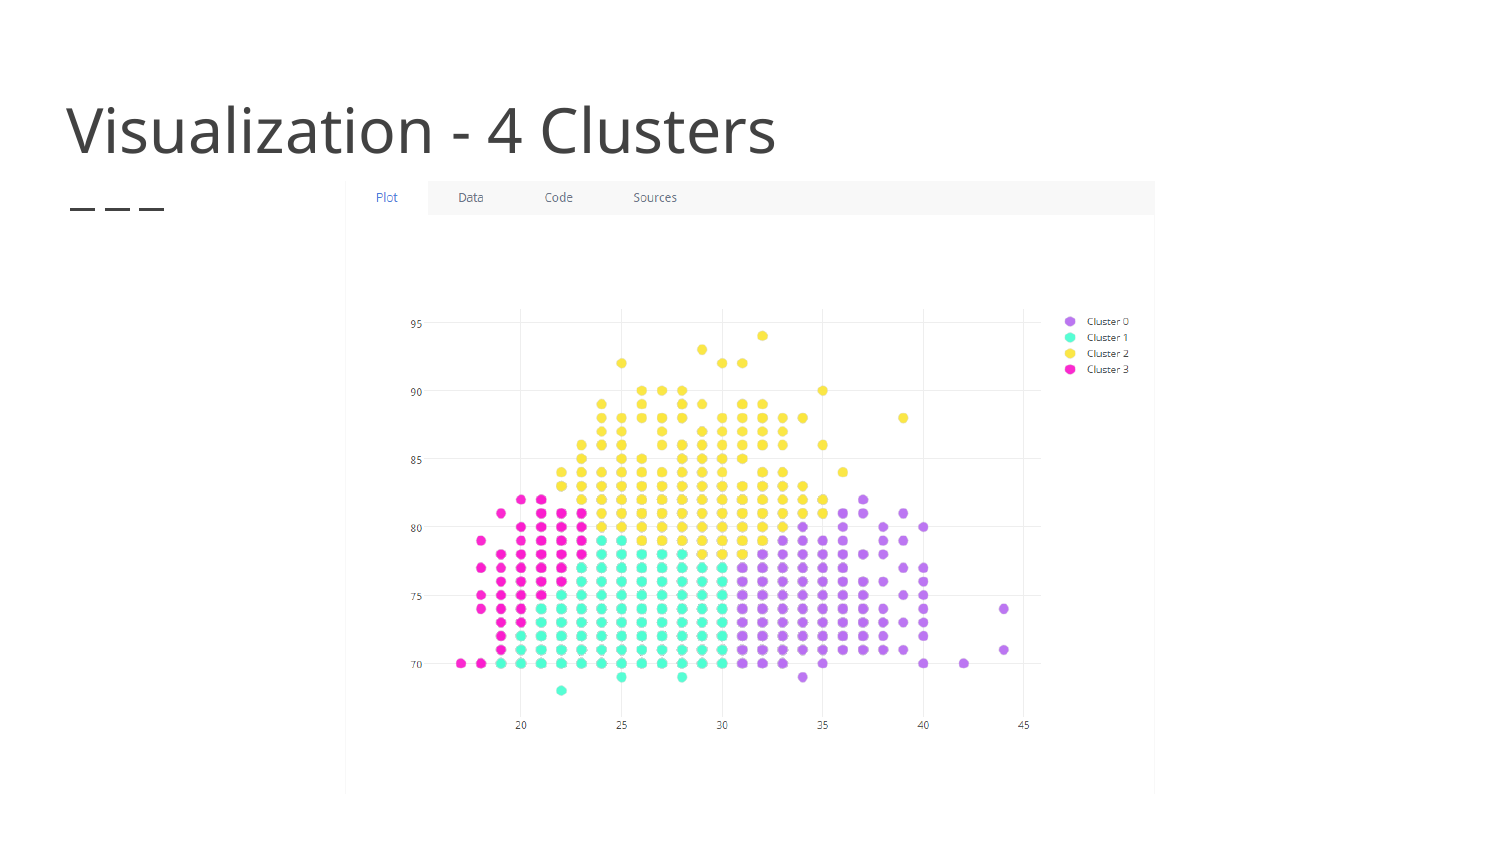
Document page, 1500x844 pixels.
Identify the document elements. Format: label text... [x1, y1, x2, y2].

text_box Visualization - 4 Clusters [51, 61, 1449, 182]
picture [345, 181, 1155, 794]
